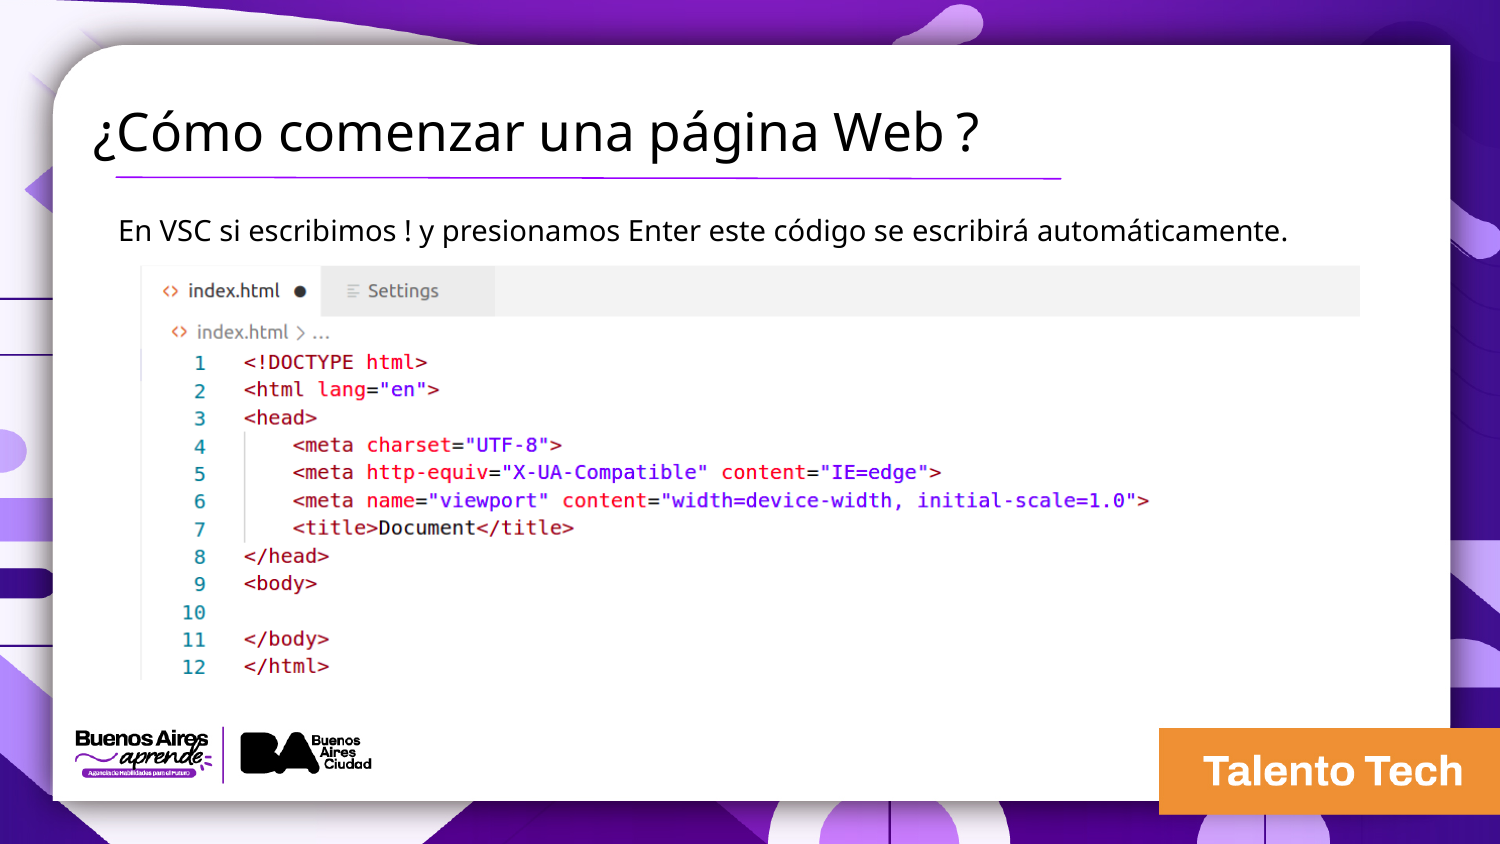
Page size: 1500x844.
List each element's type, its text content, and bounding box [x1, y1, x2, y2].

text_box ¿Cómo comenzar una página Web ? [51, 83, 1449, 178]
picture [0, 0, 1500, 844]
text_box En VSC si escribimos ! y presionamos Enter este código se escribirá automáticamente. [103, 191, 1457, 266]
